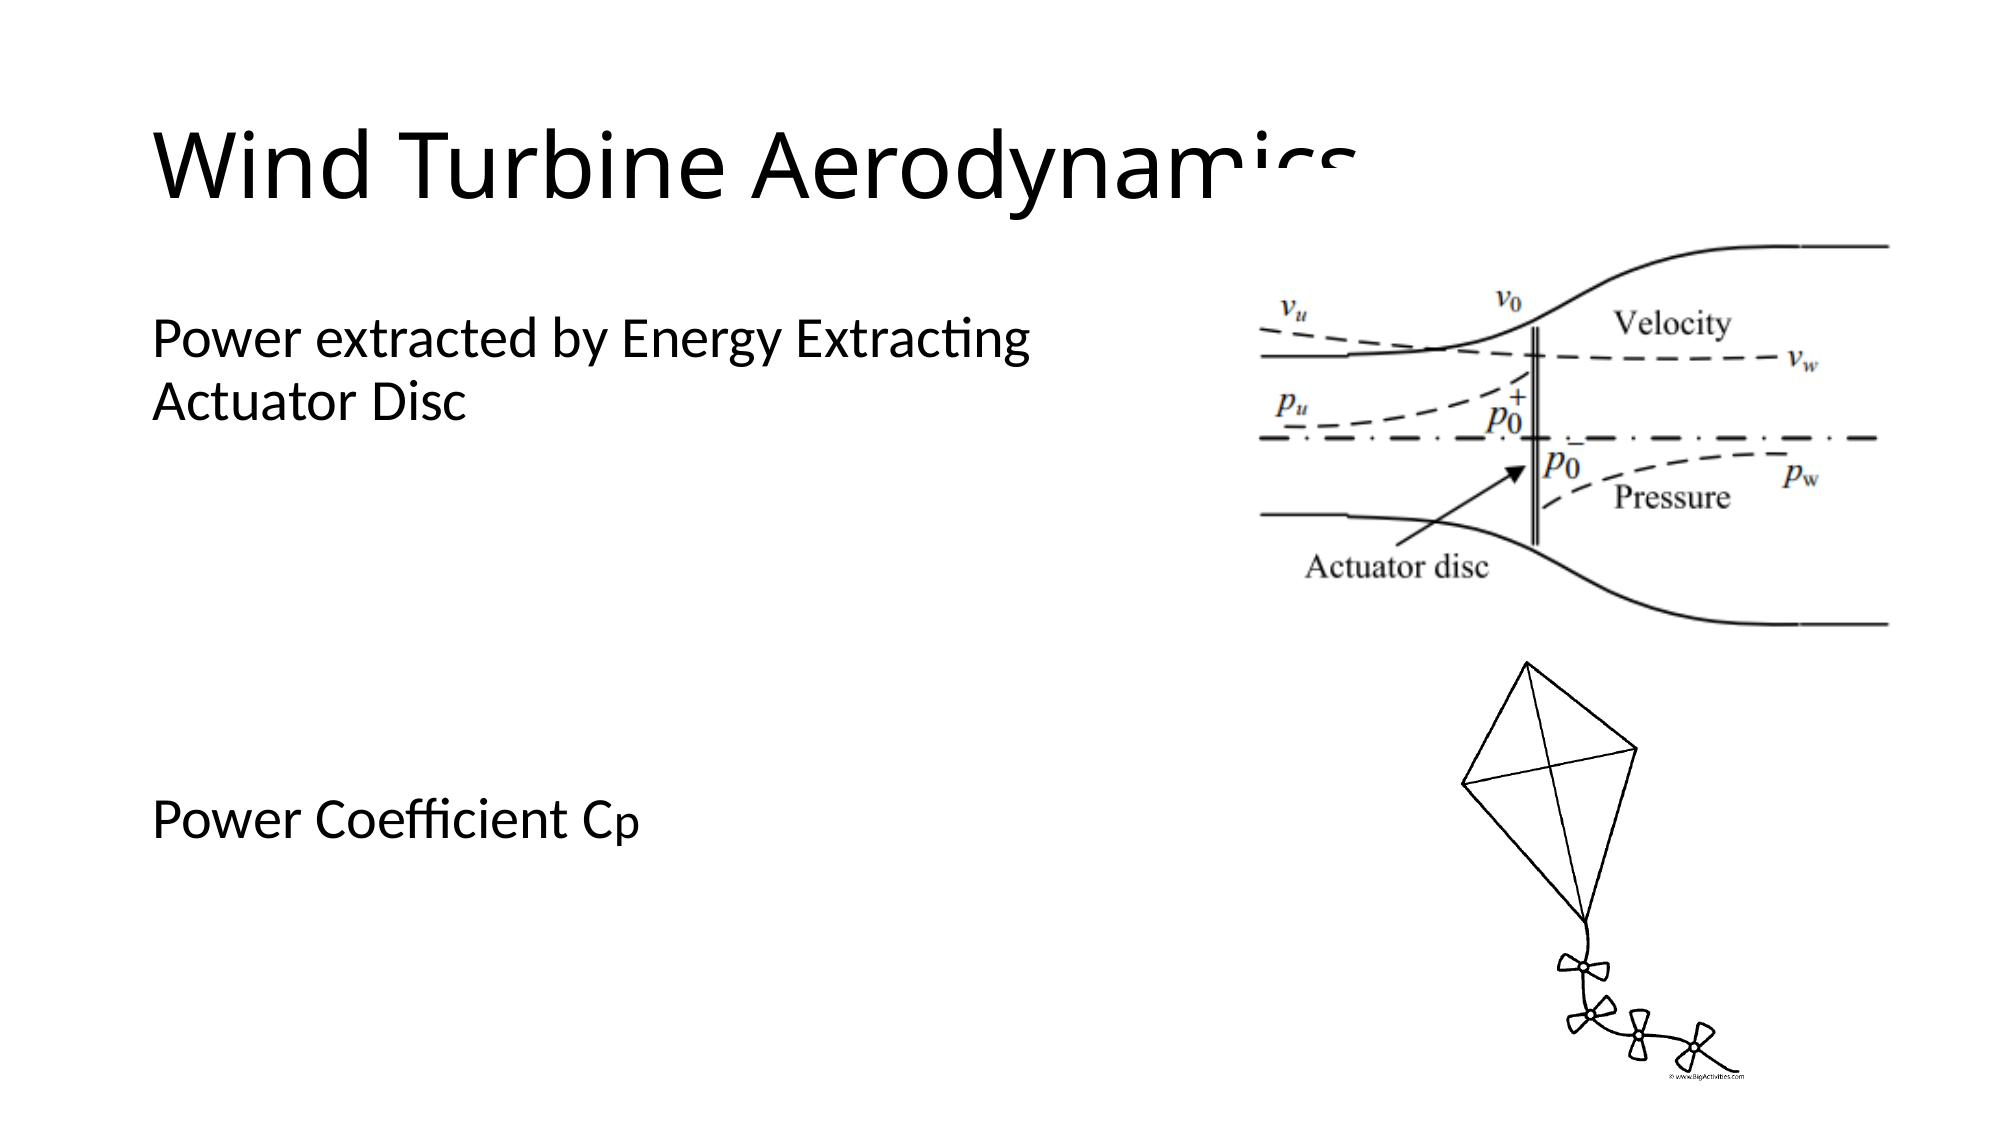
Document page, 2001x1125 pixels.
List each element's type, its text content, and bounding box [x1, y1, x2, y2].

picture [1213, 168, 1922, 1081]
title Wind Turbine Aerodynamics [137, 59, 1863, 278]
